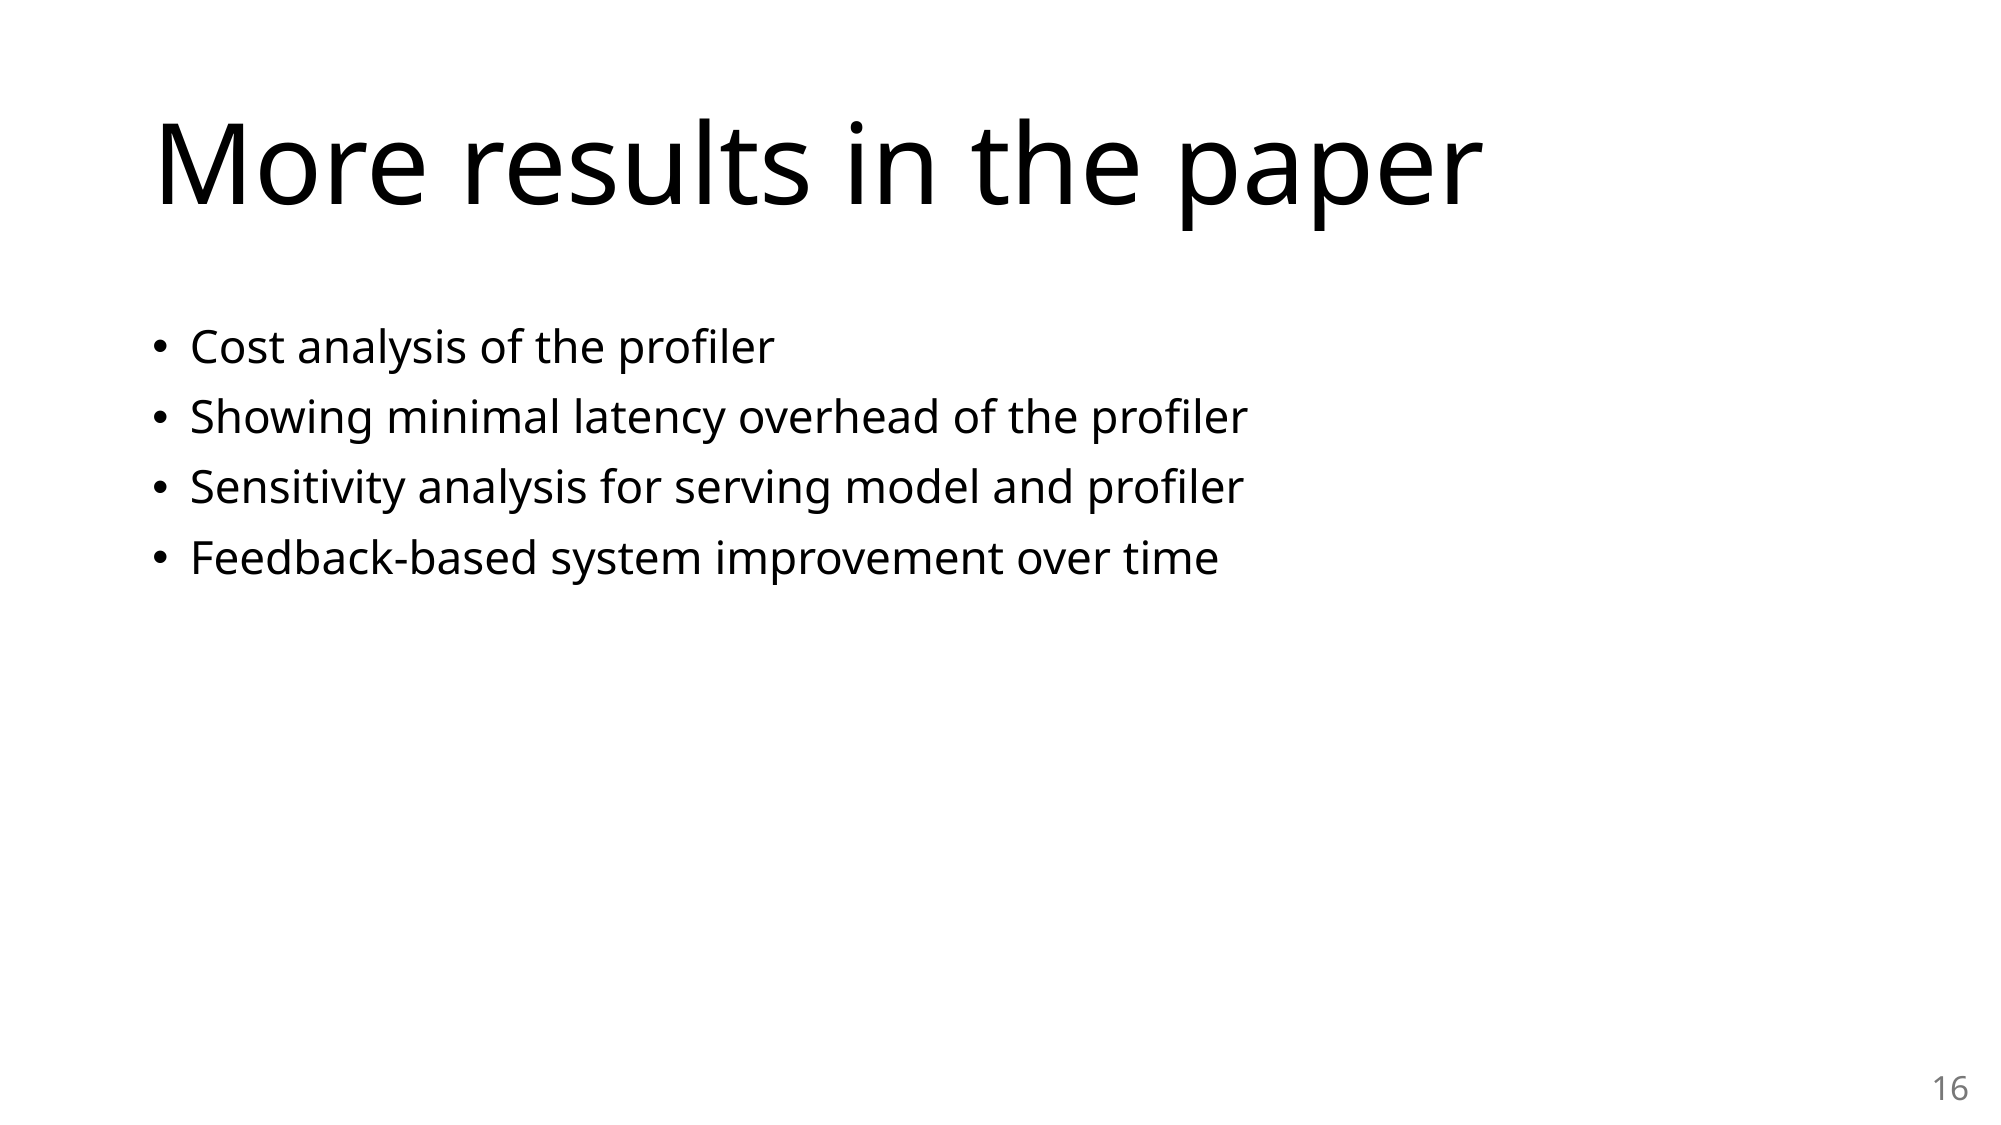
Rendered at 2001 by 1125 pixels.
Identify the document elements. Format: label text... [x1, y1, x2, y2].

title More results in the paper [137, 59, 1863, 278]
list Cost analysis of the profiler Showing minimal latency overhead of the profiler Sensitivity analysis for serving model and profiler Feedback-based system improvement over time [137, 316, 1863, 1014]
slide_number 16 [1534, 1059, 1985, 1120]
